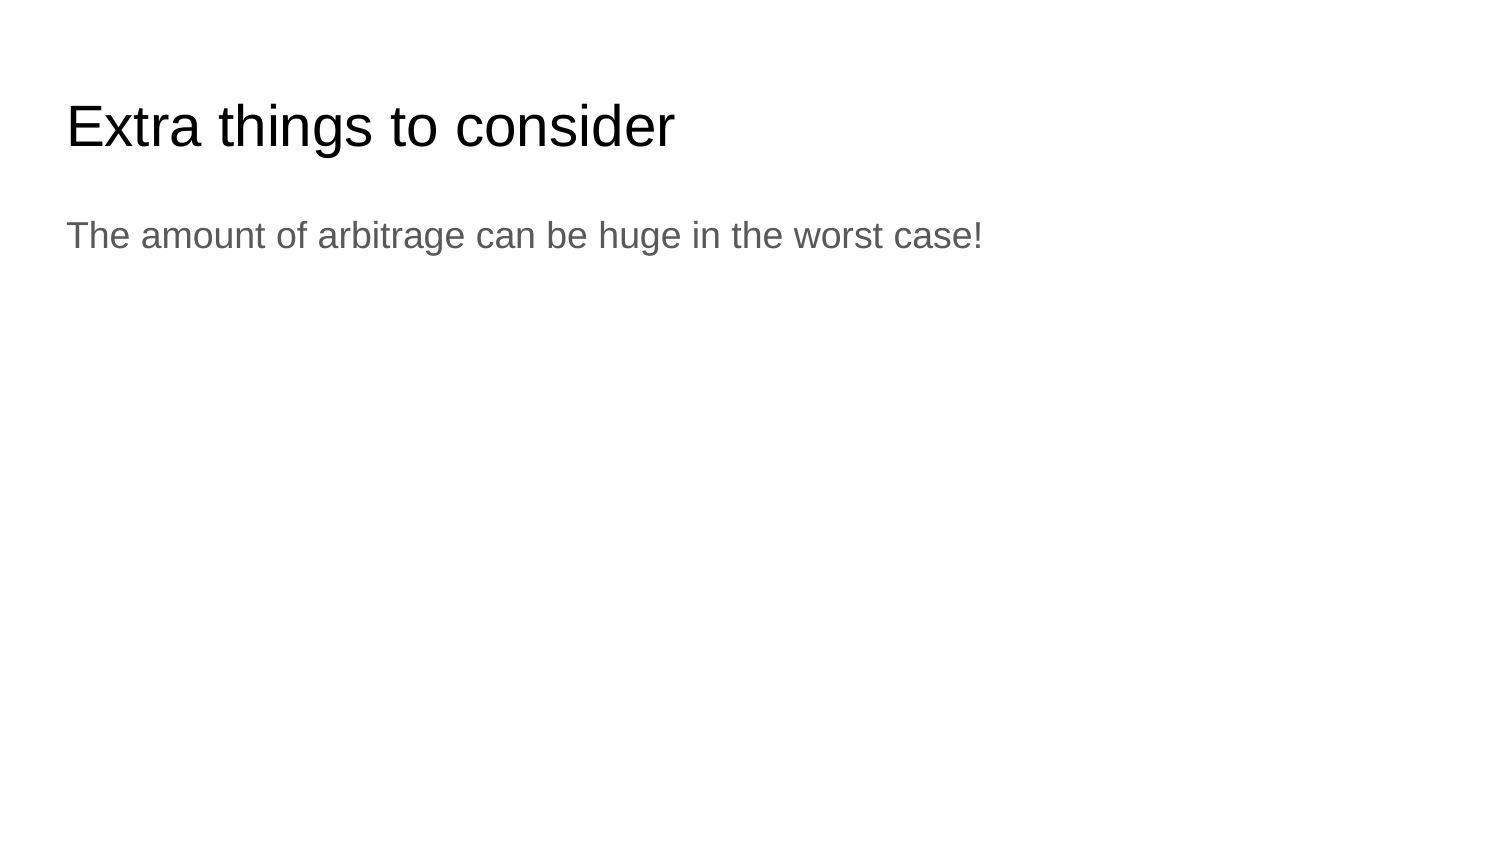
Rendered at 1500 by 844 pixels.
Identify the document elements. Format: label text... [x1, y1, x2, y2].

list The amount of arbitrage can be huge in the worst case! [51, 189, 1449, 750]
title Extra things to consider [51, 72, 1449, 167]
